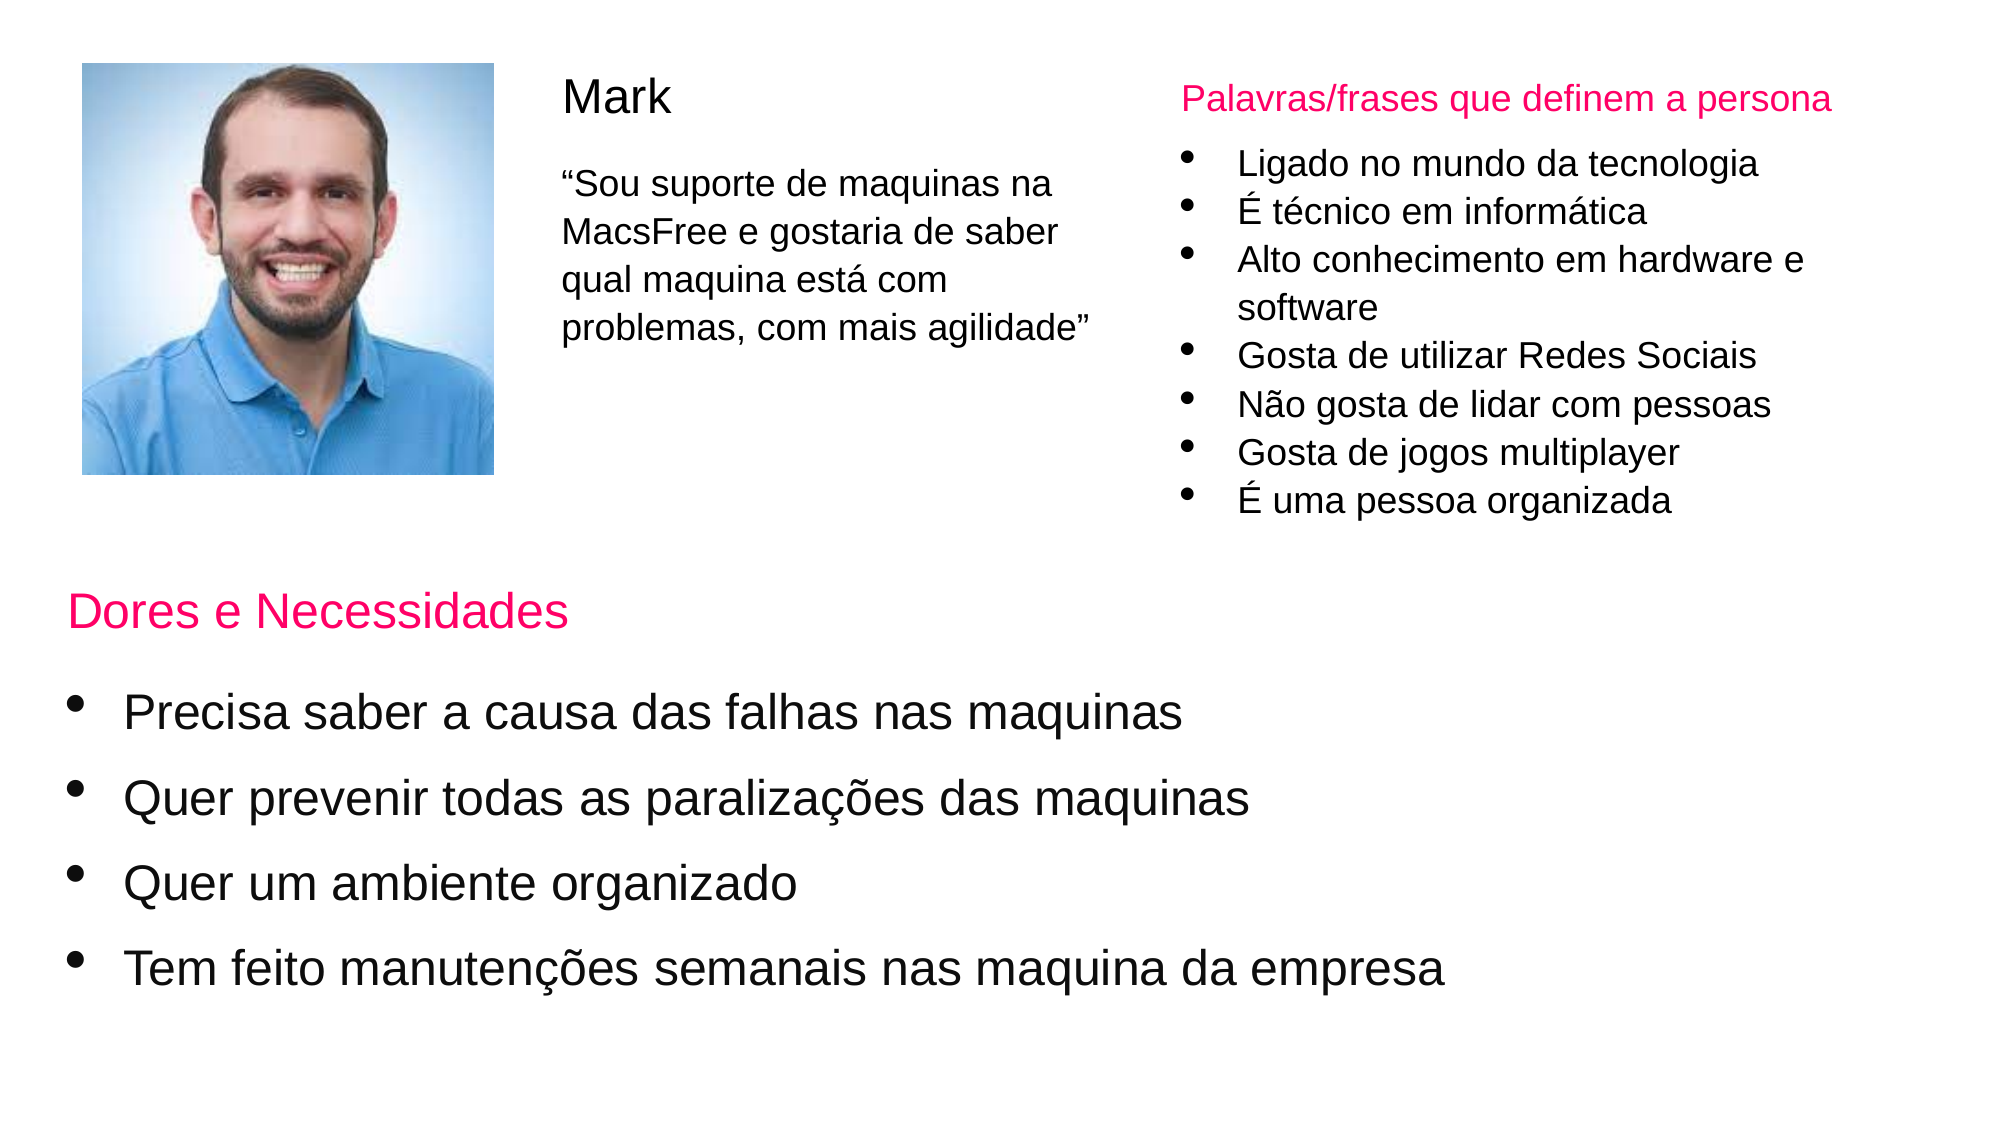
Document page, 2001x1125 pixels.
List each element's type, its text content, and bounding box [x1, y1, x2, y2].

picture [82, 63, 494, 475]
text_box “Sou suporte de maquinas na MacsFree e gostaria de saber qual maquina está com problemas, com mais agilidade” [546, 147, 1150, 417]
title Mark [546, 63, 688, 132]
subtitle Dores e Necessidades Precisa saber a causa das falhas nas maquinas Quer prevenir todas as paralizações das maquinas Quer um ambiente organizado Tem feito manutenções semanais nas maquina da empresa [52, 566, 1922, 1118]
text_box Palavras/frases que definem a persona Ligado no mundo da tecnologia É técnico em informática Alto conhecimento em hardware e software Gosta de utilizar Redes Sociais Não gosta de lidar com pessoas Gosta de jogos multiplayer É uma pessoa organizada [1166, 63, 1922, 529]
